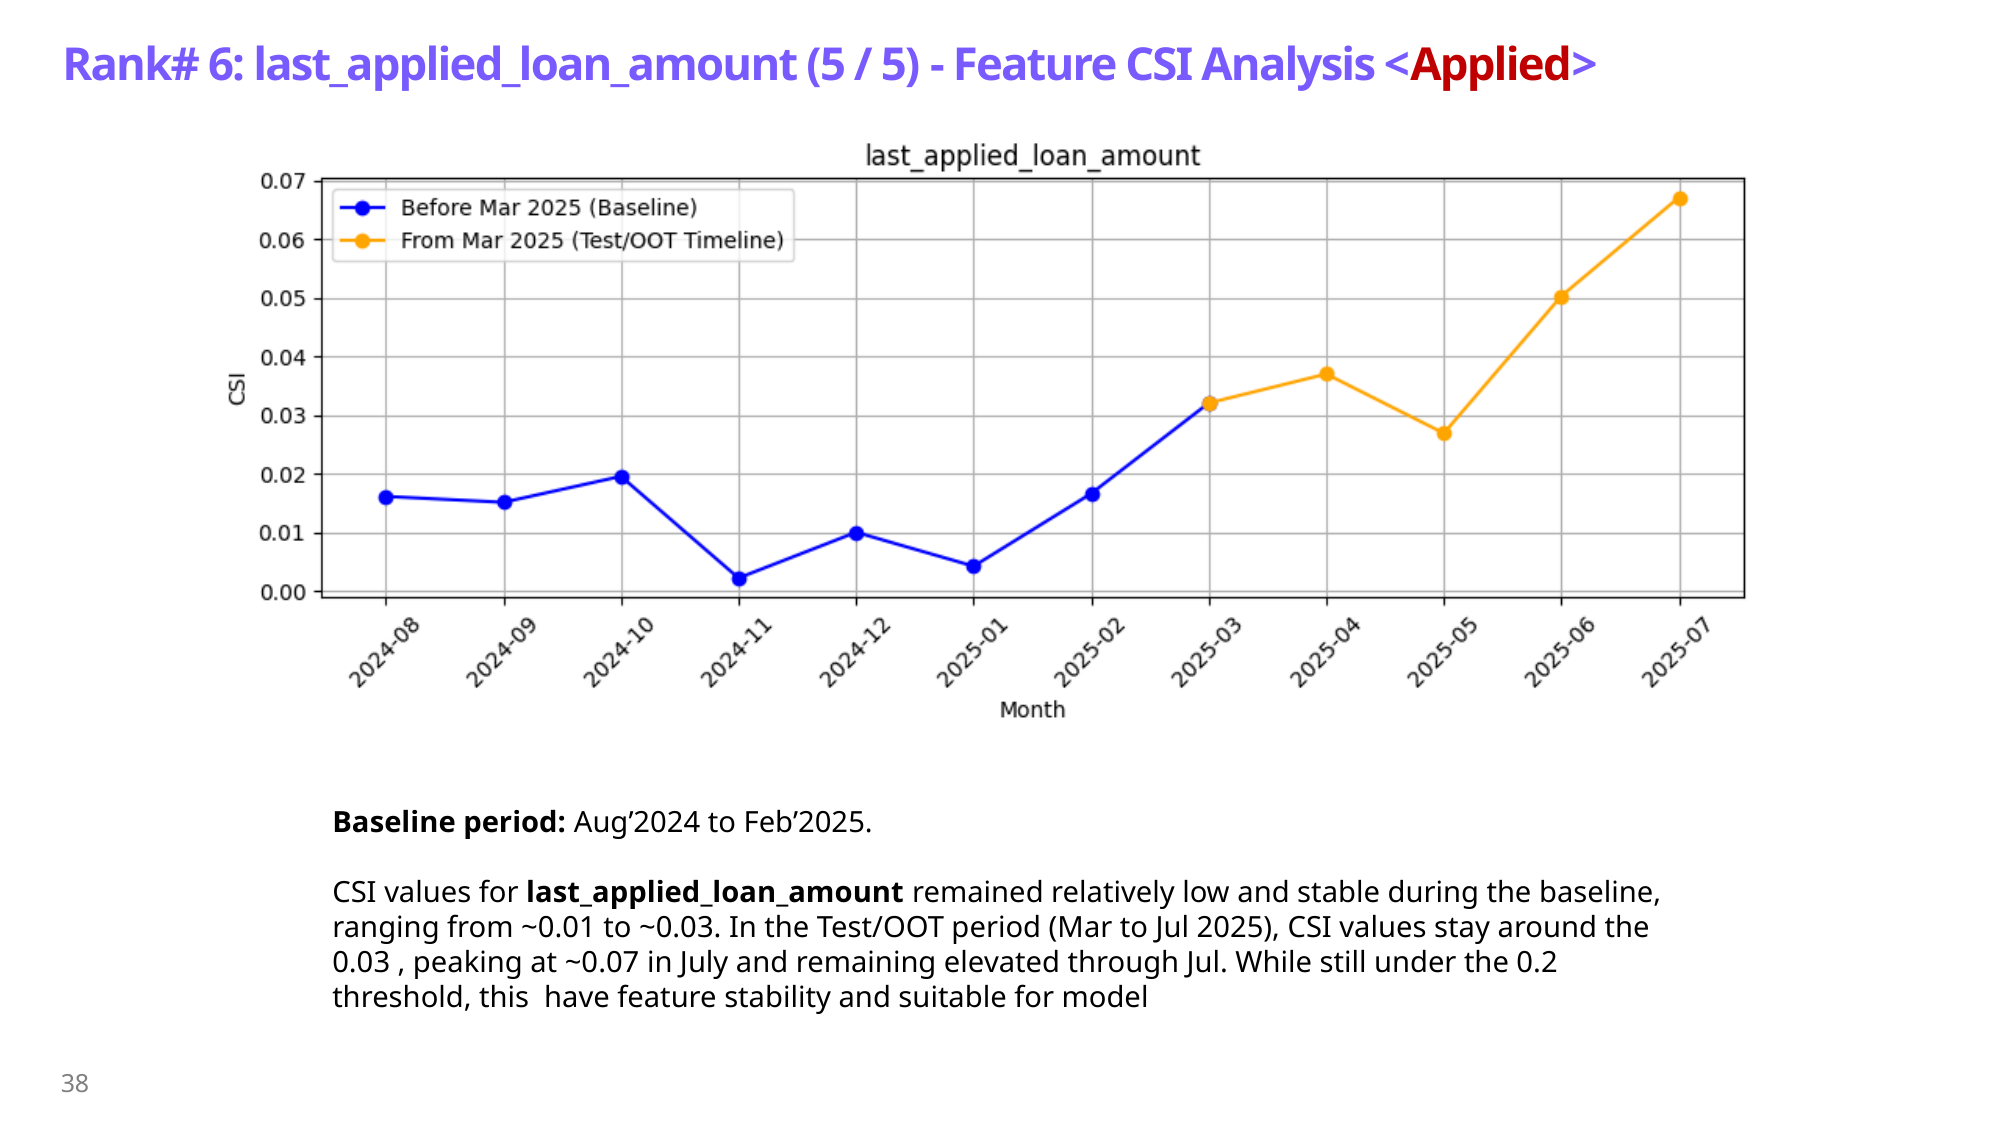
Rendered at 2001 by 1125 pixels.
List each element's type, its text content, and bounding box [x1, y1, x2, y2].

picture [212, 128, 1758, 738]
title Rank# 6: last_applied_loan_amount (5 / 5) - Feature CSI Analysis <Applied>​ [47, 0, 1950, 98]
text_box 38 [45, 1054, 496, 1115]
text_box Baseline period: Aug’2024 to Feb’2025. CSI values for last_applied_loan_amount remained relatively low and stable during the baseline, ranging from ~0.01 to ~0.03. In the Test/OOT period (Mar to Jul 2025), CSI values stay around the 0.03 , peaking at ~0.07 in July and remaining elevated through Jul. While still under the 0.2 threshold, this have feature stability and suitable for model [317, 796, 1683, 1021]
